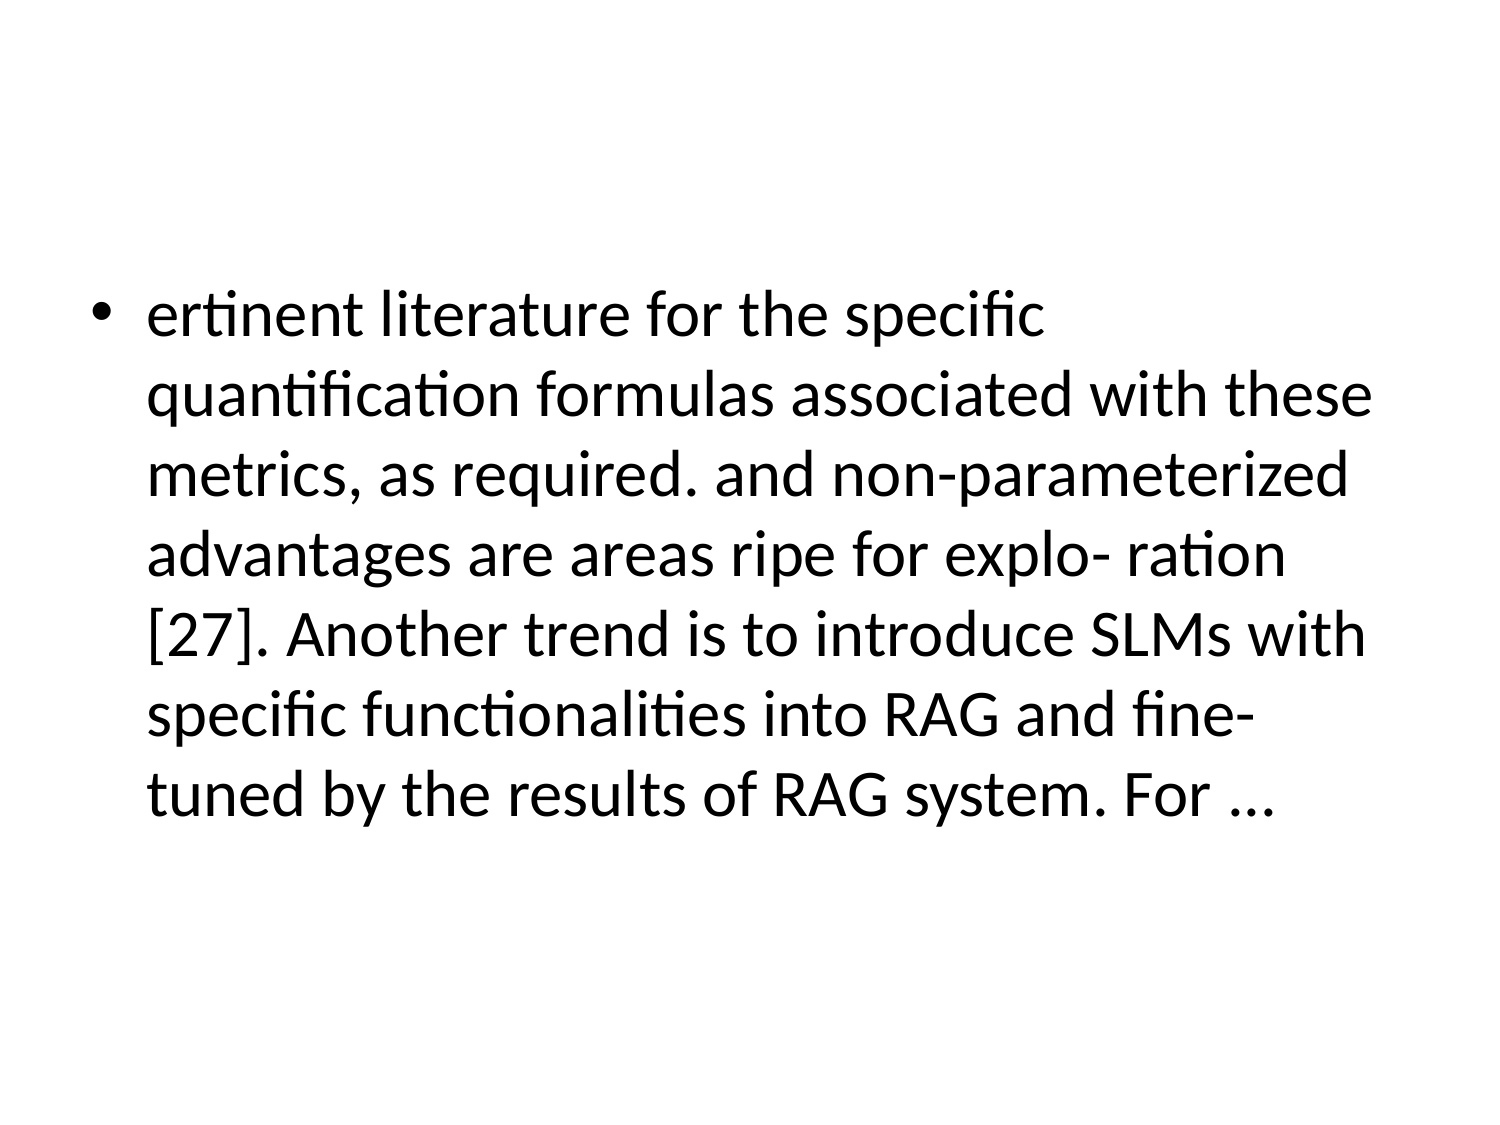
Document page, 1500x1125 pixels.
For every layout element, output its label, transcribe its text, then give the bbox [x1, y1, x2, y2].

list ertinent literature for the specific quantification formulas associated with these metrics, as required. and non-parameterized advantages are areas ripe for explo- ration [27]. Another trend is to introduce SLMs with specific functionalities into RAG and fine-tuned by the results of RAG system. For ... [75, 262, 1425, 1005]
